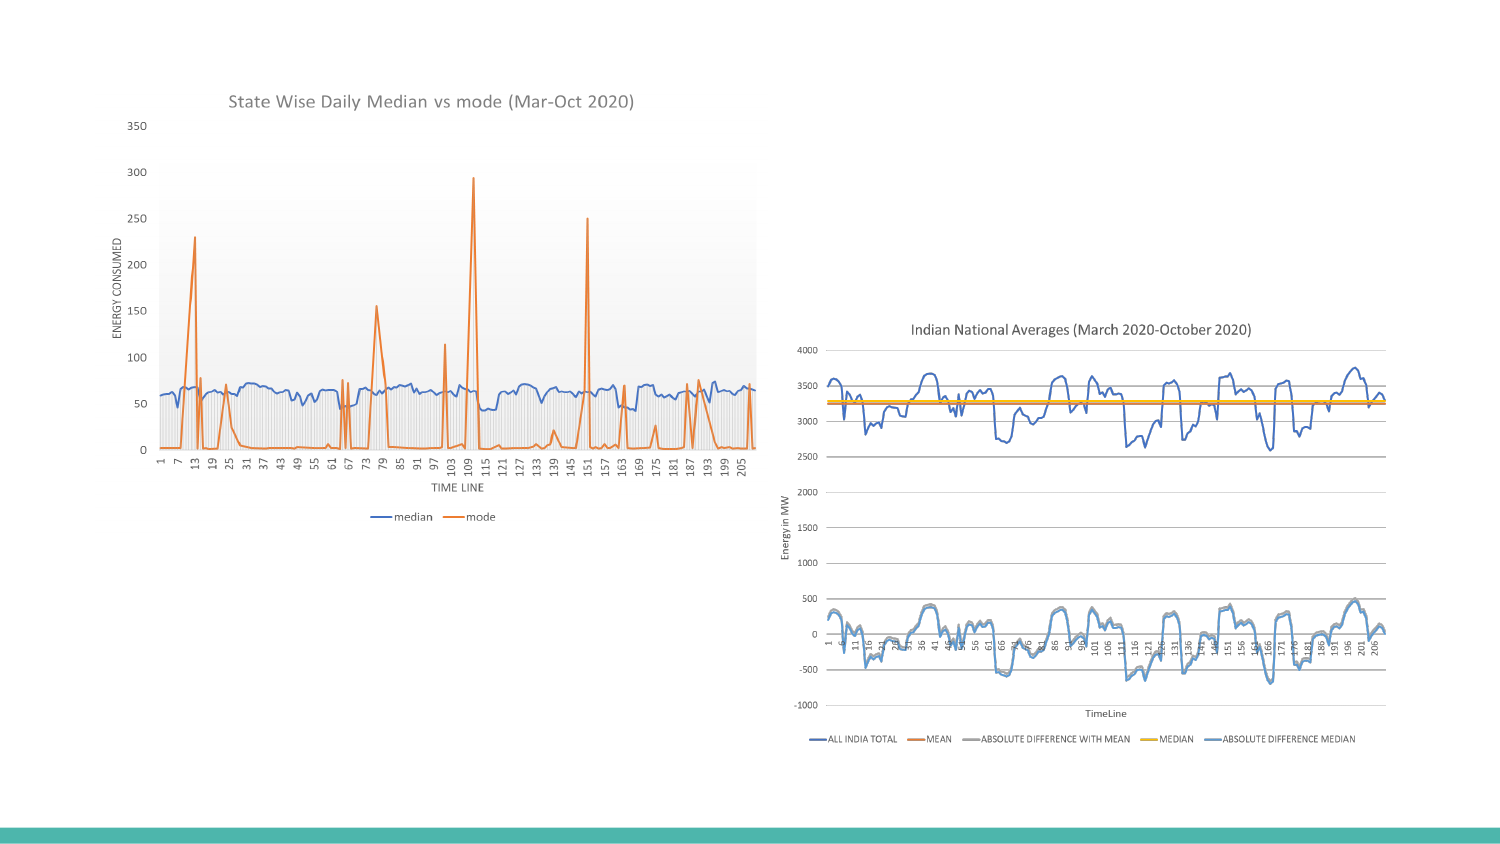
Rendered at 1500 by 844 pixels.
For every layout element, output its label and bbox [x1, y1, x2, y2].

picture [94, 82, 1396, 753]
